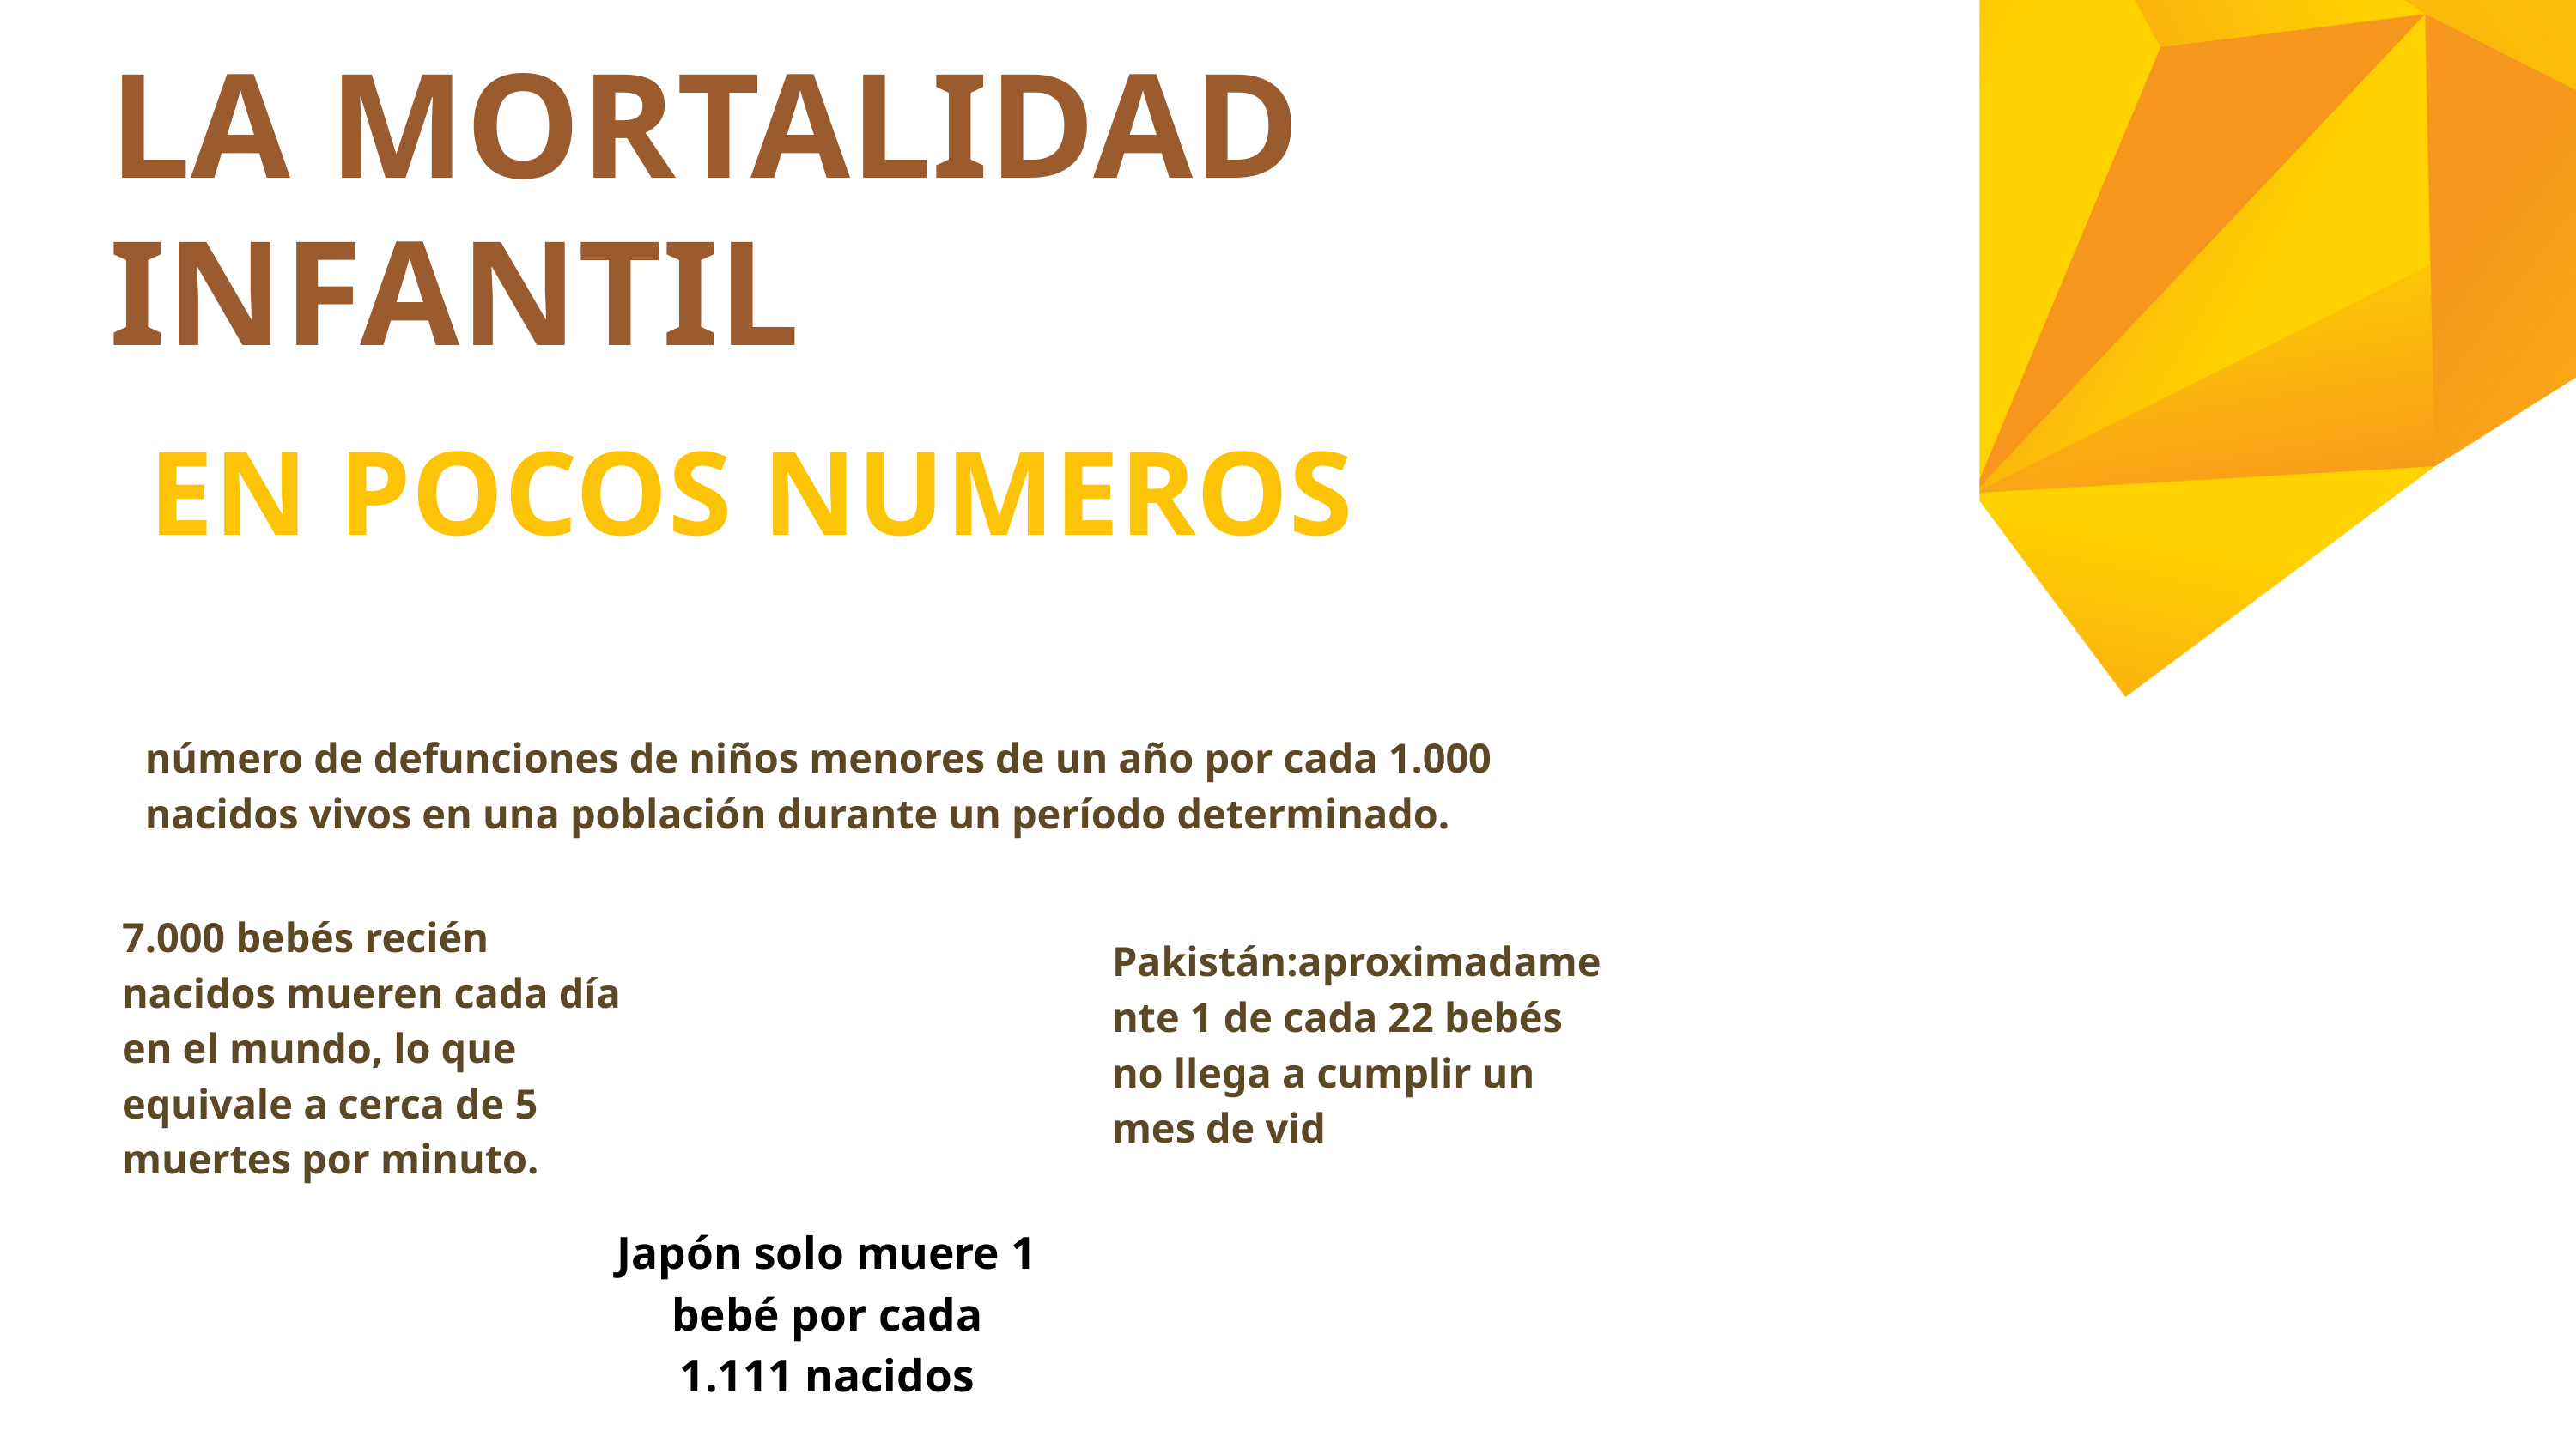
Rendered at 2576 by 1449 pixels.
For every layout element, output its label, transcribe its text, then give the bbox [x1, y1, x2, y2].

text_box número de defunciones de niños menores de un año por cada 1.000 nacidos vivos en una población durante un período determinado. [144, 725, 1542, 837]
text_box EN POCOS NUMEROS [149, 423, 1569, 559]
text_box [1979, 0, 2576, 697]
text_box Pakistán:aproximadamente 1 de cada 22 bebés no llega a cumplir un mes de vid [1112, 874, 1623, 1151]
text_box Japón solo muere 1 bebé por cada 1.111 nacidos [611, 1216, 1044, 1401]
text_box 7.000 bebés recién nacidos mueren cada día en el mundo, lo que equivale a cerca de 5 muertes por minuto. [122, 905, 633, 1183]
text_box LA MORTALIDAD INFANTIL [109, 39, 1486, 375]
